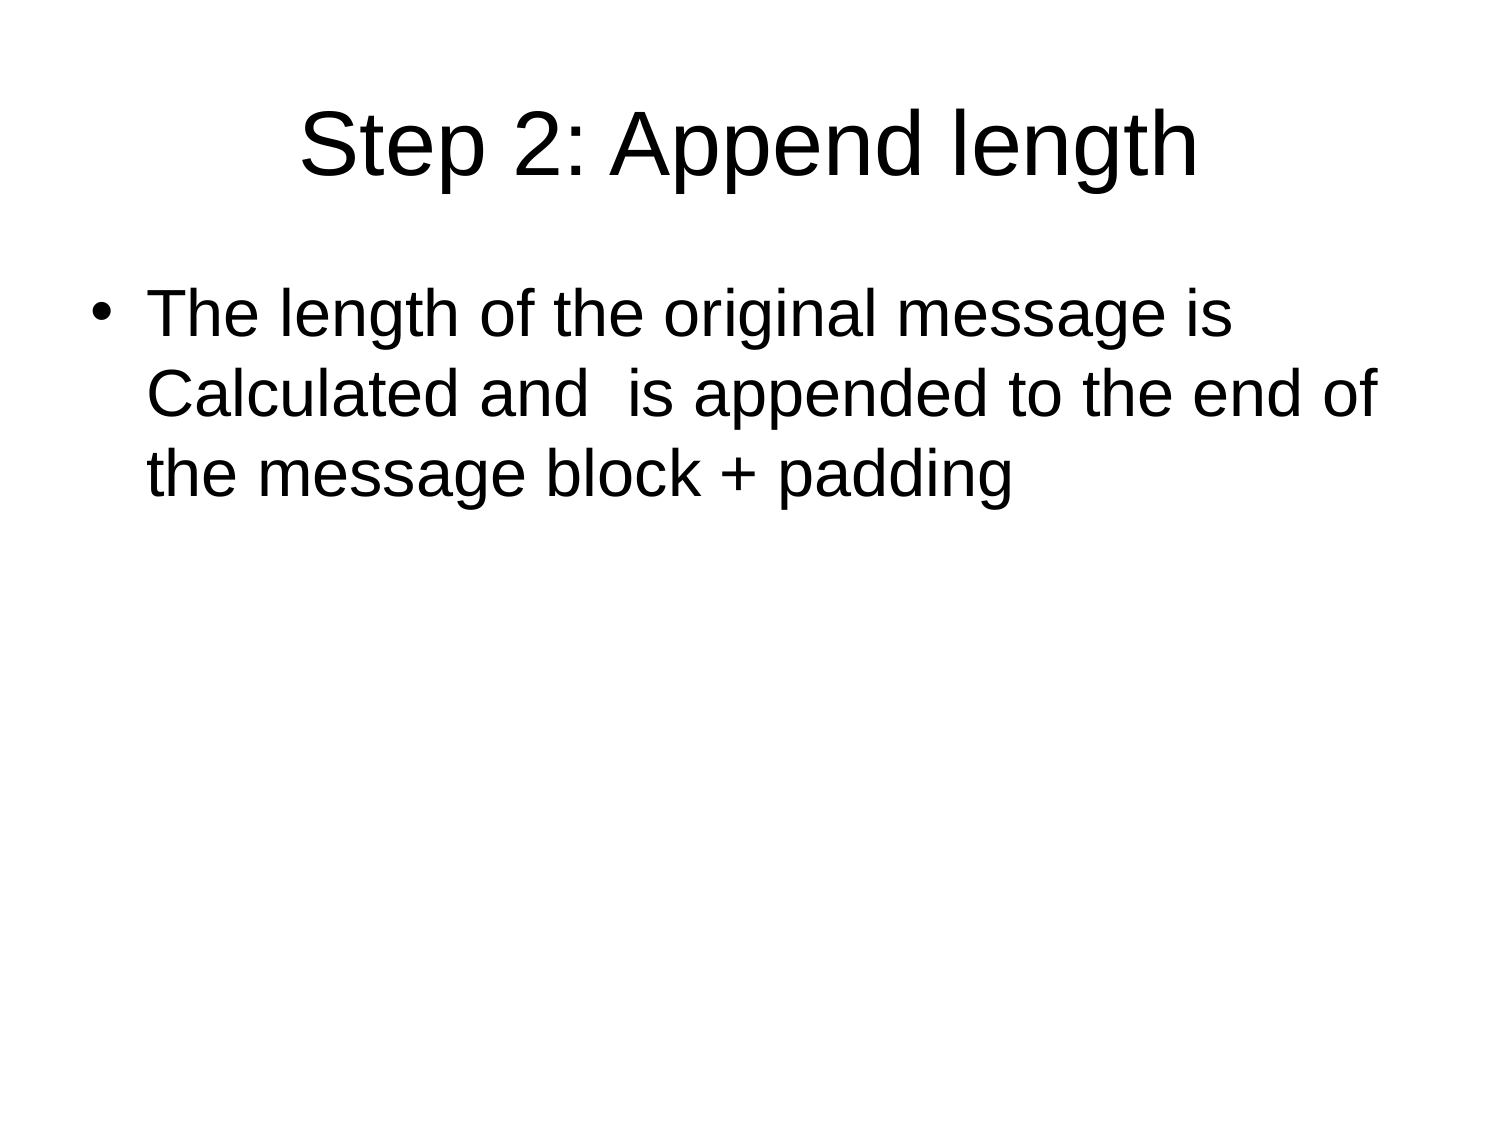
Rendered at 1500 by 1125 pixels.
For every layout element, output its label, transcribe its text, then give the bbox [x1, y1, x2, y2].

list The length of the original message is Calculated and is appended to the end of the message block + padding [75, 262, 1425, 1005]
title Step 2: Append length [75, 45, 1425, 233]
